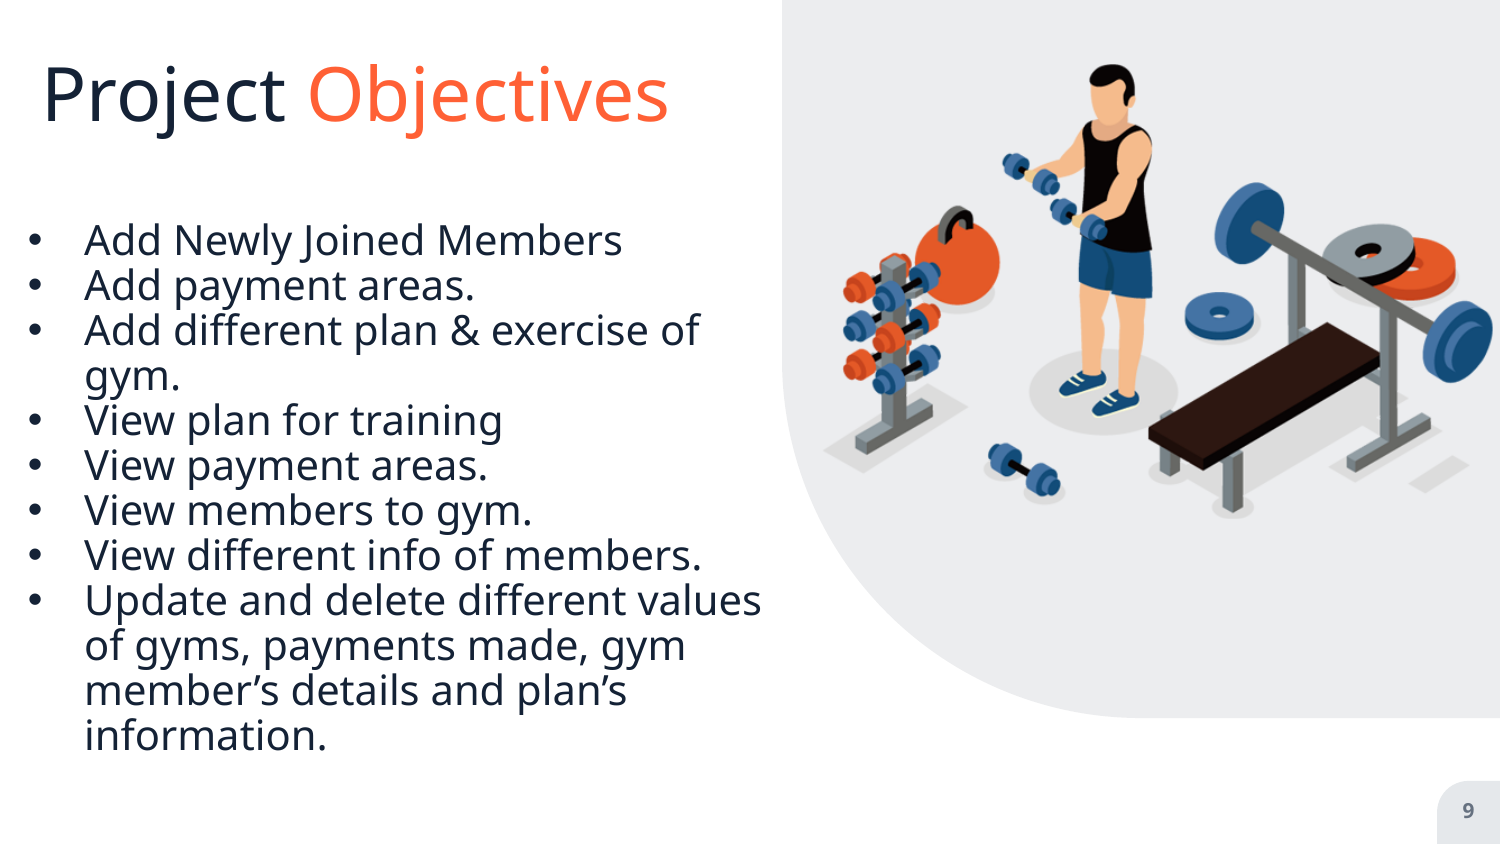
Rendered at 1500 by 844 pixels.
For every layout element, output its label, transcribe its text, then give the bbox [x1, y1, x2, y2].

text_box Add Newly Joined Members Add payment areas. Add different plan & exercise of gym. View plan for training View payment areas. View members to gym. View different info of members. Update and delete different values of gyms, payments made, gym member’s details and plan’s information. [27, 186, 777, 805]
title Project Objectives [41, 0, 764, 138]
slide_number 9 [1437, 780, 1500, 844]
picture [821, 0, 1494, 583]
